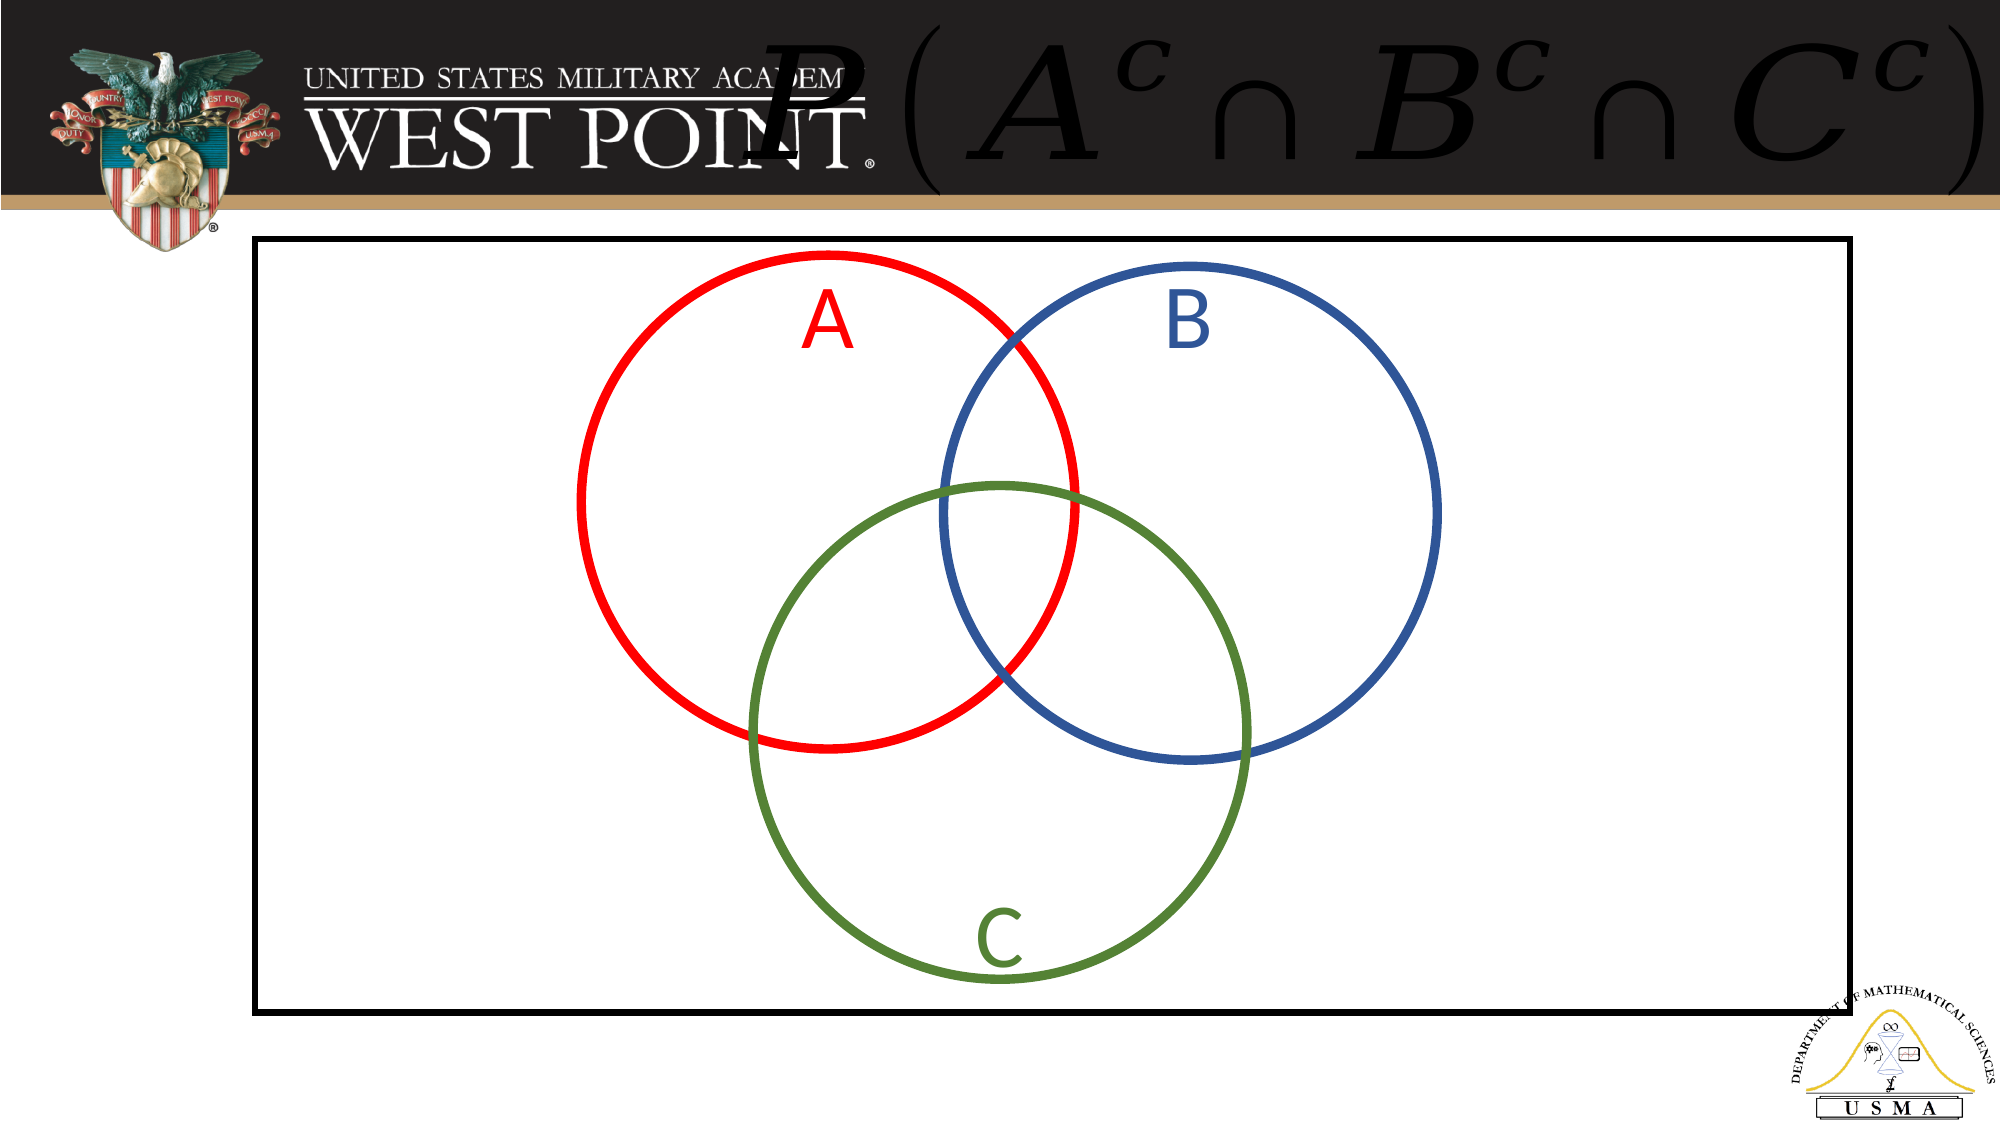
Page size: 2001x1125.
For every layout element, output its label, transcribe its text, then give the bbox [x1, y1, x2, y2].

text_box [752, 484, 1248, 978]
text_box A [786, 249, 870, 375]
text_box [580, 257, 1014, 739]
text_box [254, 238, 1851, 1013]
picture [0, 0, 2000, 252]
text_box B [1148, 249, 1229, 375]
text_box C [960, 868, 1040, 994]
text_box [943, 268, 1439, 755]
picture [1787, 979, 2000, 1125]
